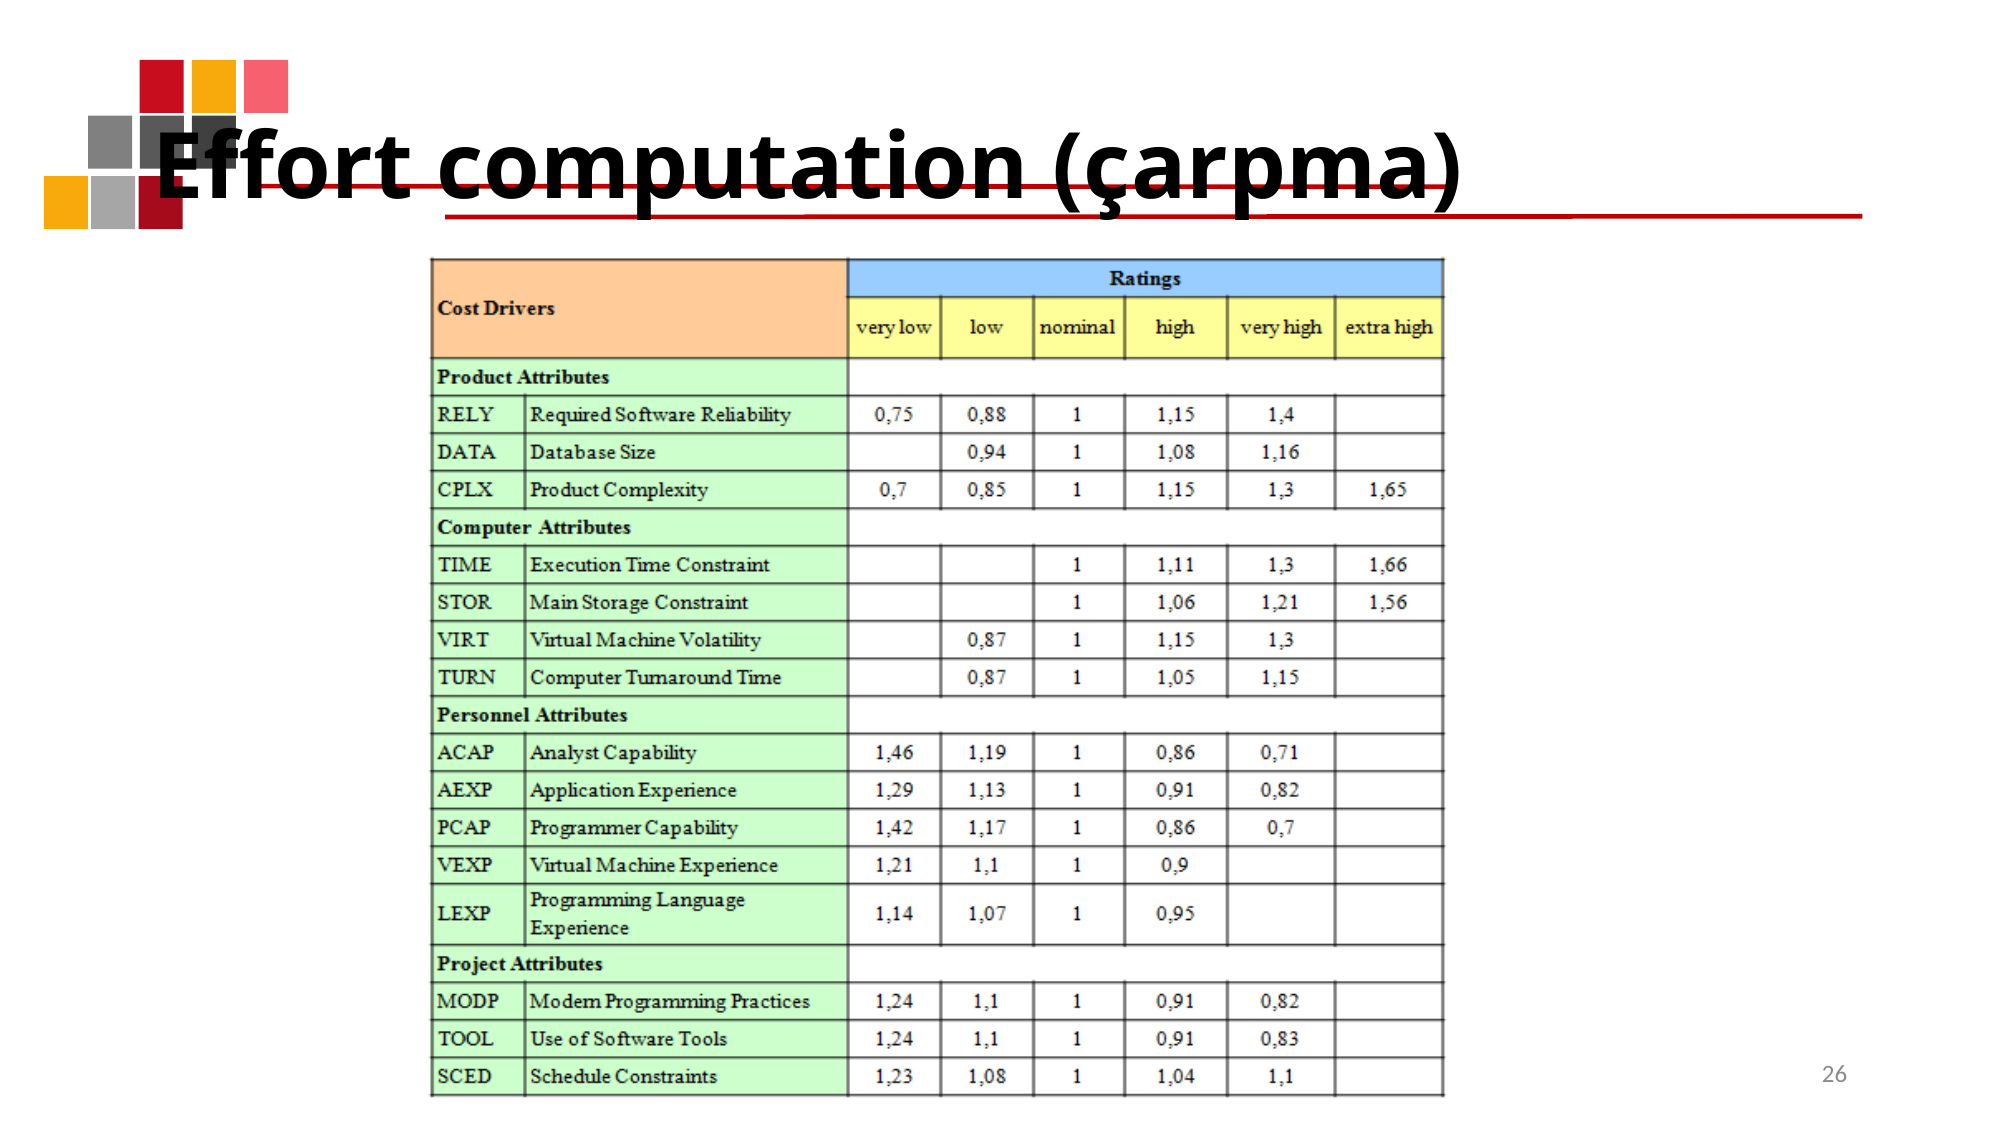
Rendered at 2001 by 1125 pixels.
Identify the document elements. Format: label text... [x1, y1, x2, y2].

title Effort computation (çarpma) [137, 59, 1863, 278]
picture [410, 240, 1463, 1113]
slide_number 26 [1463, 1042, 1863, 1103]
